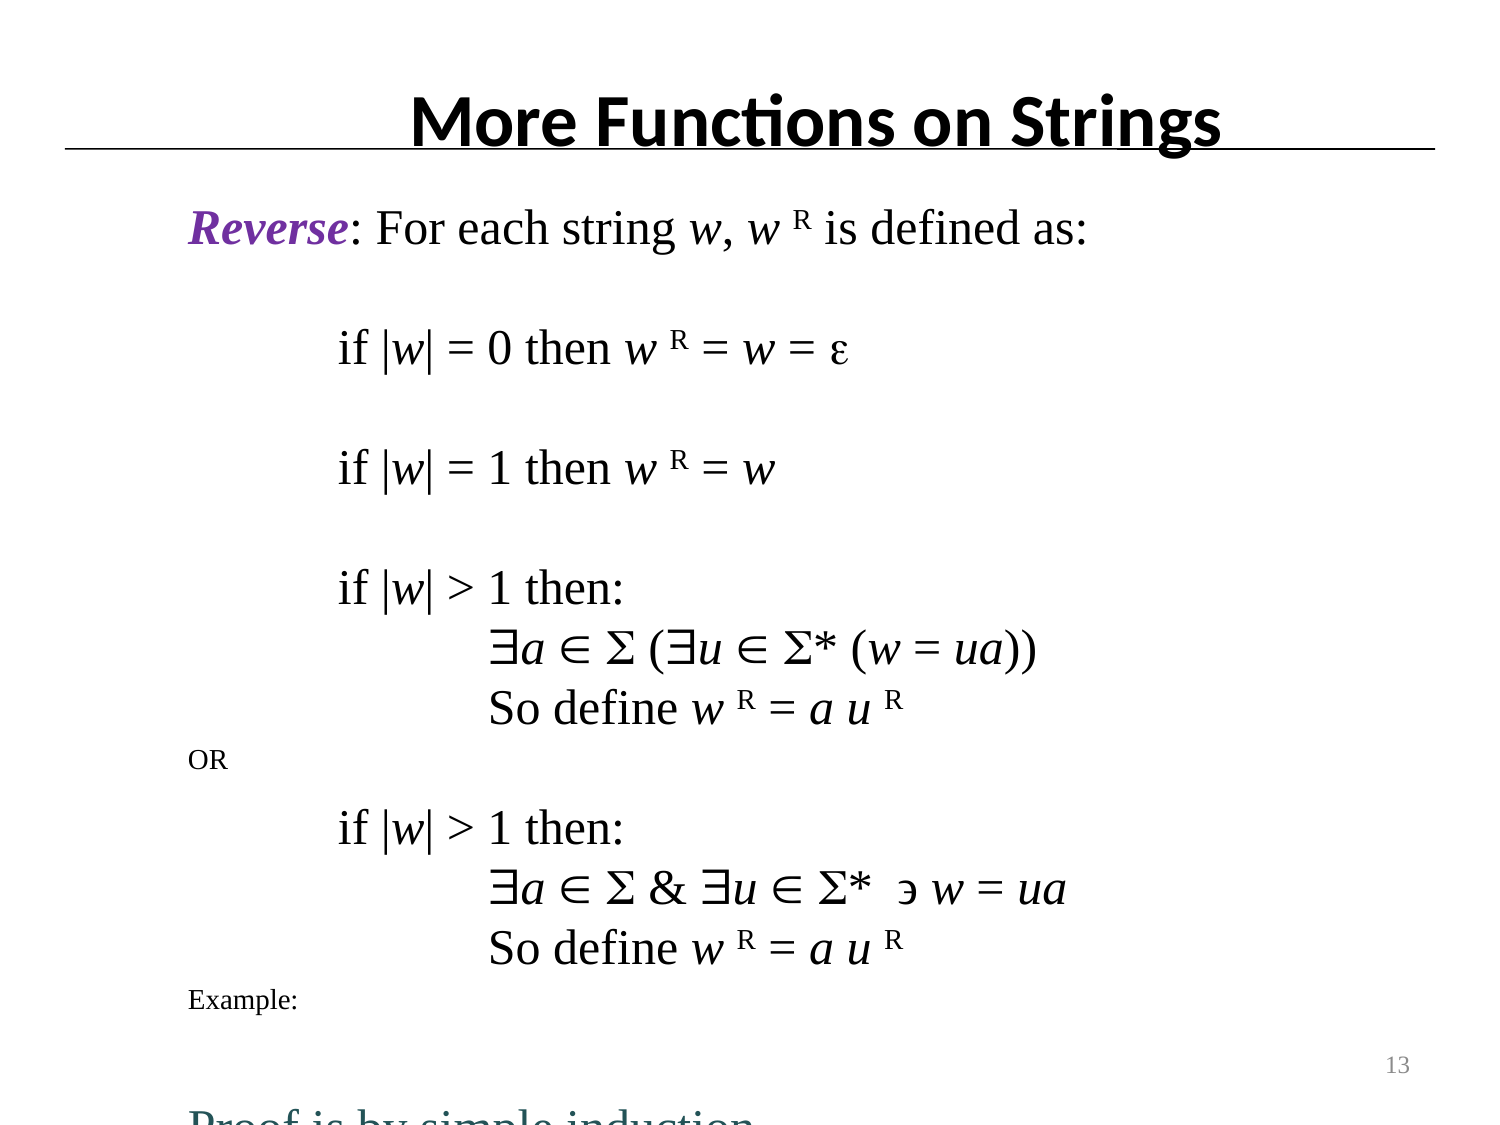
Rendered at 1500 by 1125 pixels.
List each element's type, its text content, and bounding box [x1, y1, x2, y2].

title More Functions on Strings [150, 45, 1500, 188]
slide_number 13 [1361, 1024, 1425, 1103]
text_box Reverse: For each string w, w R is defined as: if |w| = 0 then w R = w =  if |w| = 1 then w R = w if |w| > 1 then: a   (u  * (w = ua)) So define w R = a u R OR if |w| > 1 then: a   & u  * ϶ w = ua So define w R = a u R Example: Proof is by simple induction [173, 187, 1361, 1125]
